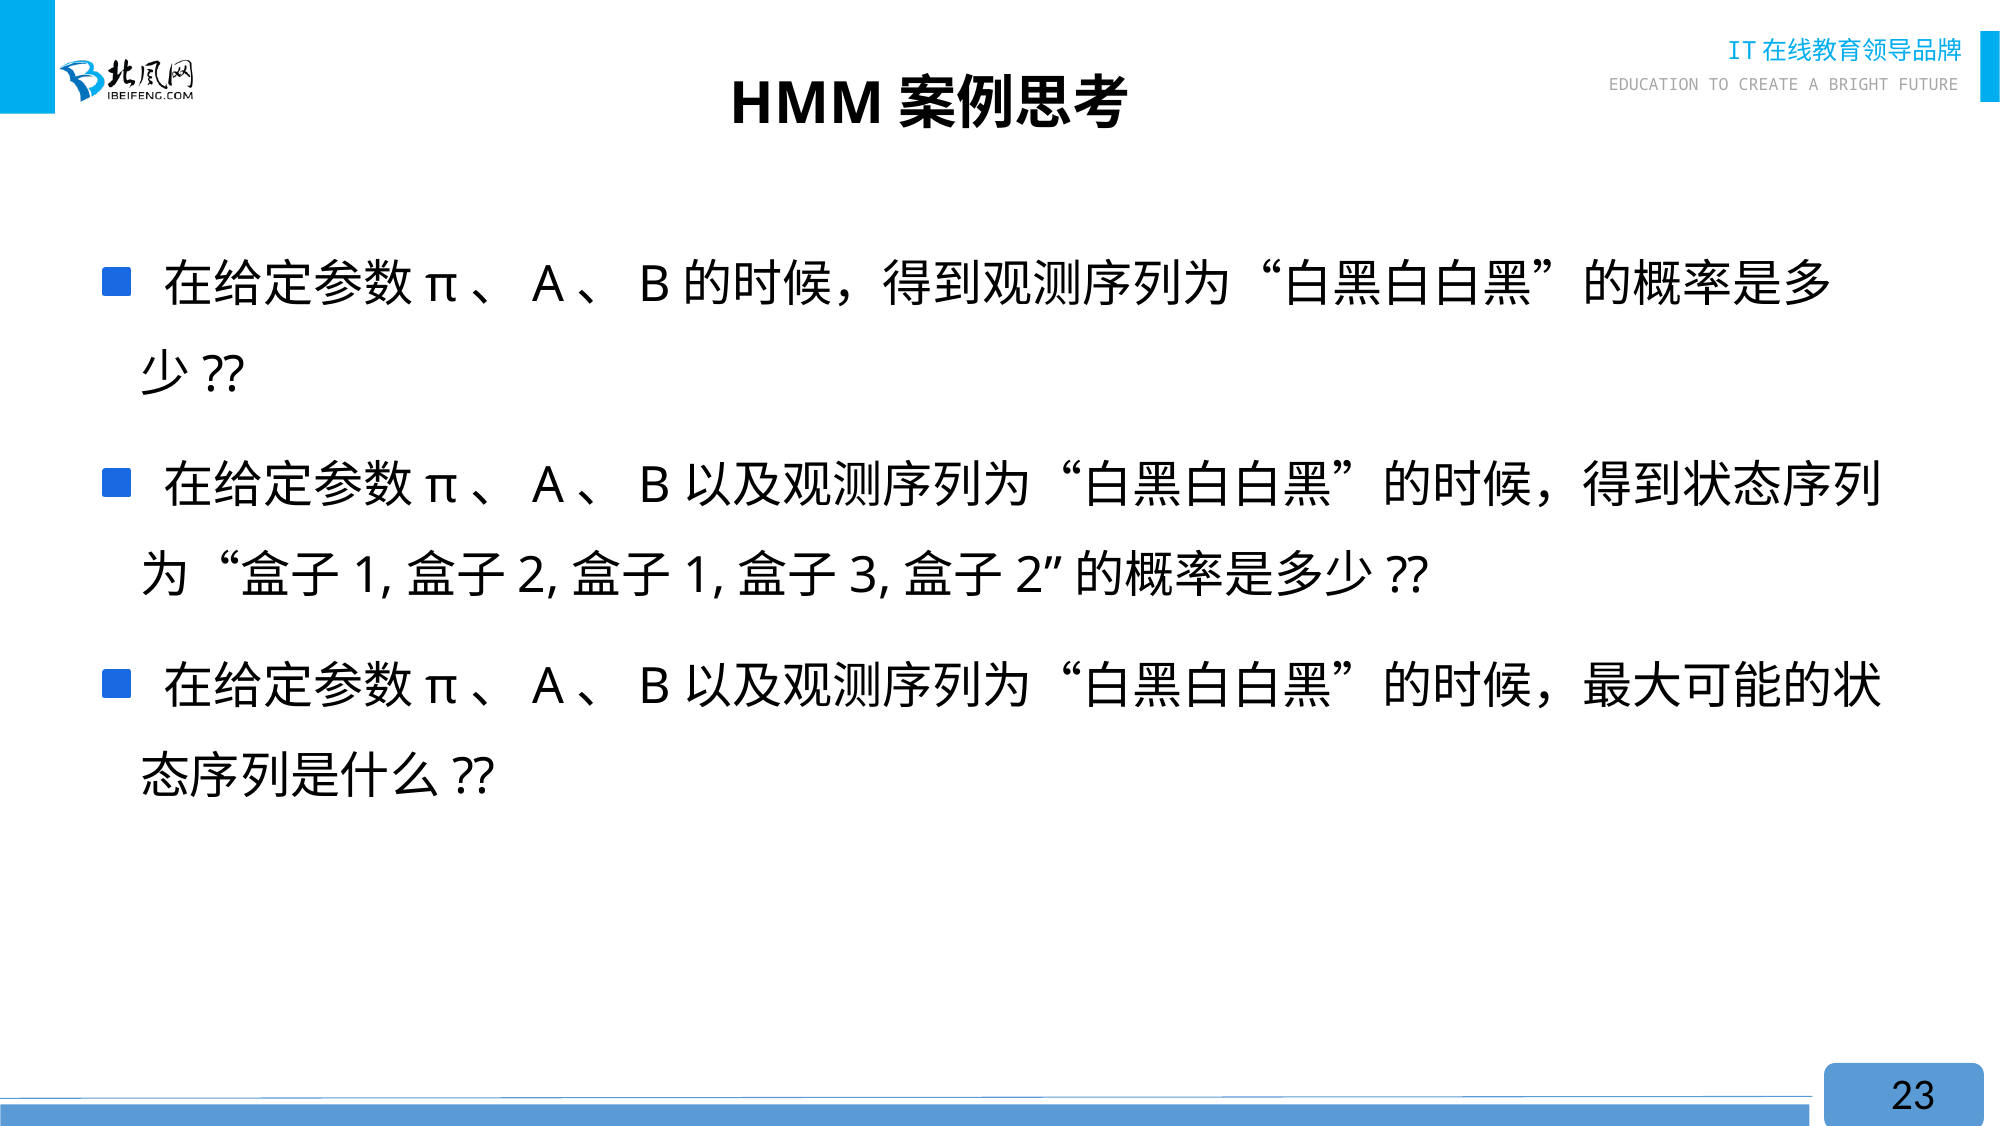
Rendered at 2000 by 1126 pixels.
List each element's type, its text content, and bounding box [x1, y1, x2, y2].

picture [56, 54, 198, 103]
picture [102, 468, 131, 497]
title HMM案例思考 [255, 42, 1606, 167]
list 在给定参数π、A、B的时候，得到观测序列为“白黑白白黑”的概率是多少?? 在给定参数π、A、B以及观测序列为“白黑白白黑”的时候，得到状态序列为“盒子1,盒子2,盒子1,盒子3,盒子2”的概率是多少?? 在给定参数π、A、B以及观测序列为“白黑白白黑”的时候，最大可能的状态序列是什么?? [87, 214, 1922, 1028]
picture [102, 267, 131, 296]
picture [102, 669, 131, 698]
